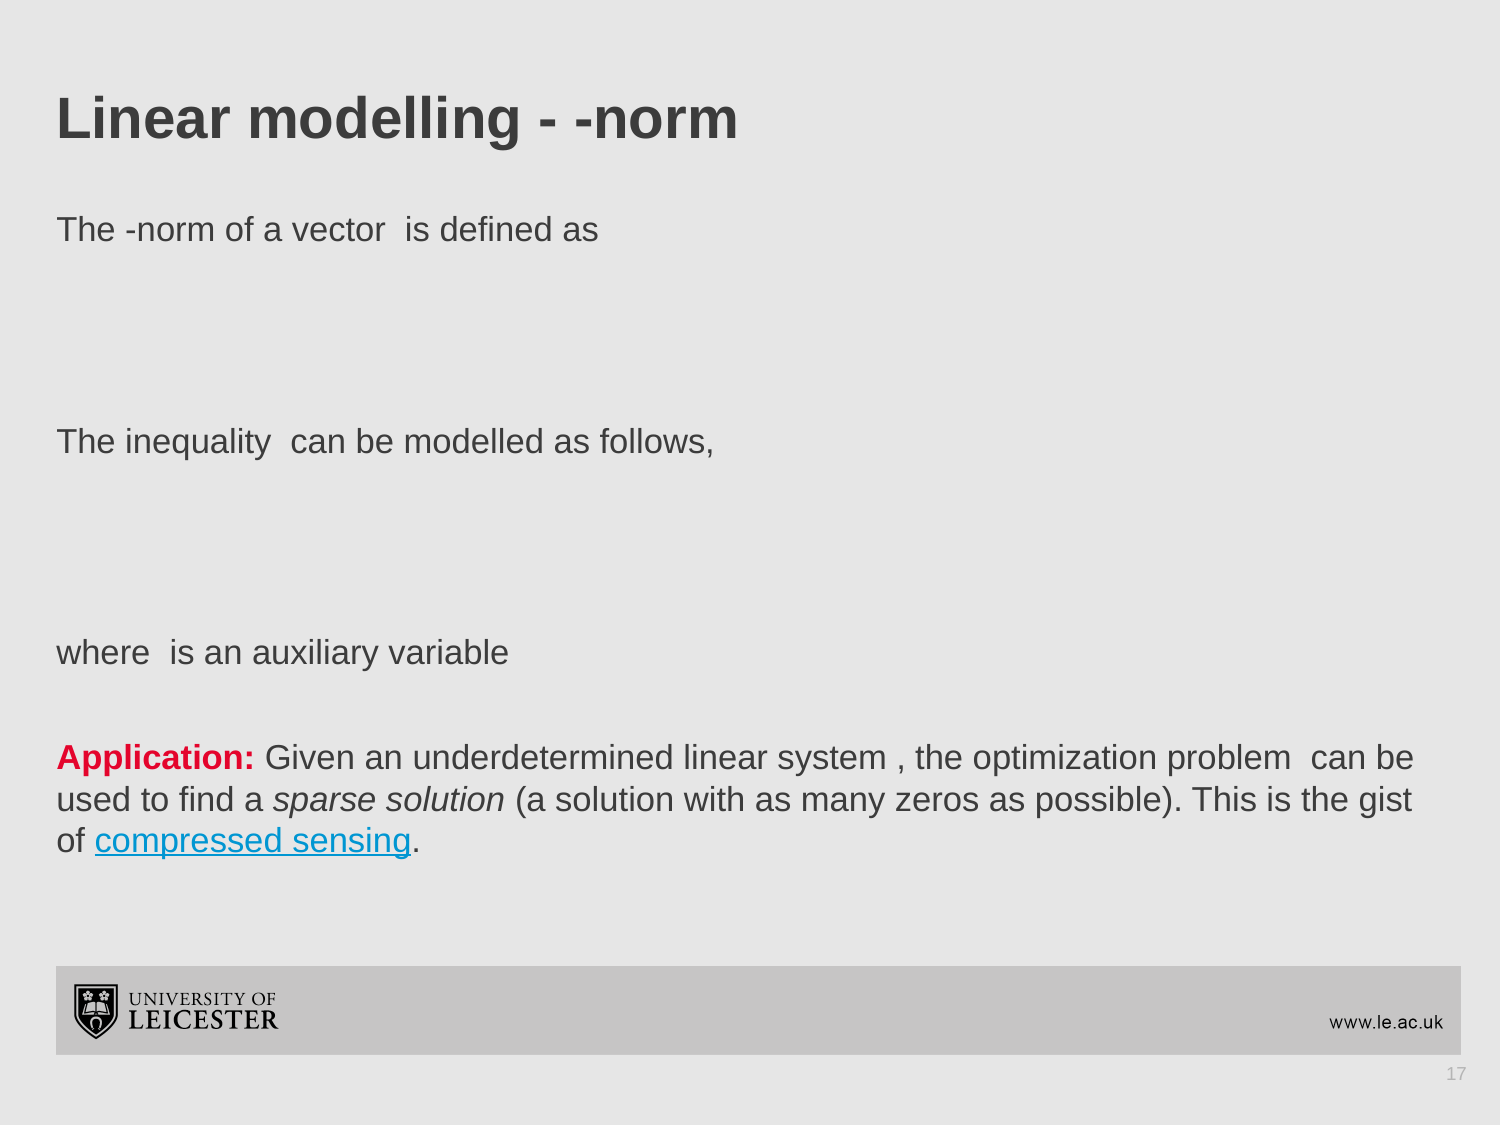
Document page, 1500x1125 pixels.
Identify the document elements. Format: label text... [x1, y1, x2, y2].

picture [56, 966, 1461, 1055]
slide_number 17 [1144, 1042, 1482, 1103]
